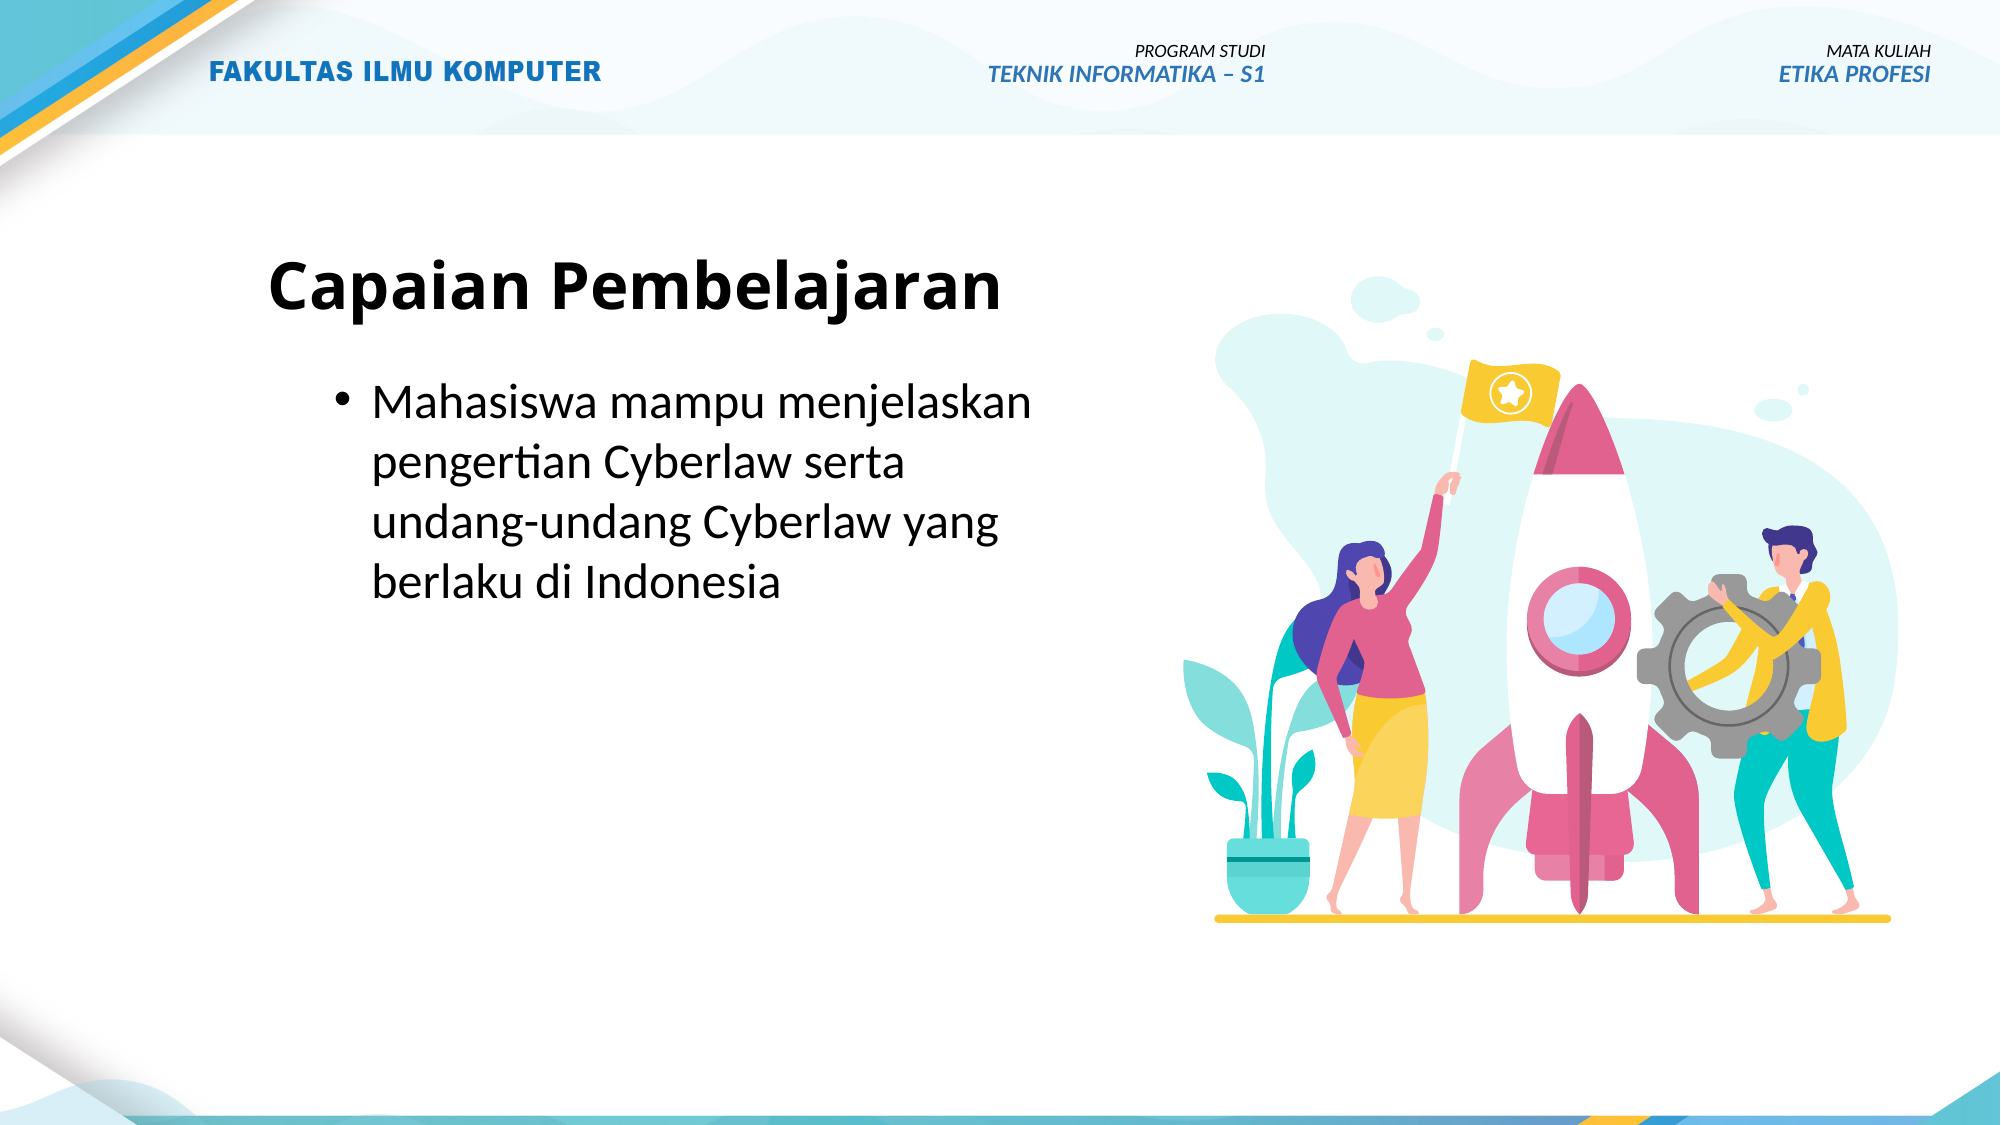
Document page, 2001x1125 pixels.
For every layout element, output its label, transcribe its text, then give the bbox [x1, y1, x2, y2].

title Capaian Pembelajaran [252, 208, 1132, 342]
text_box MATA KULIAH ETIKA PROFESI [1569, 33, 1946, 118]
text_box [1179, 276, 1913, 923]
text_box PROGRAM STUDI TEKNIK INFORMATIKA – S1 [904, 33, 1281, 118]
picture [0, 0, 2000, 1125]
list Mahasiswa mampu menjelaskan pengertian Cyberlaw serta undang-undang Cyberlaw yang berlaku di Indonesia [318, 360, 1054, 497]
